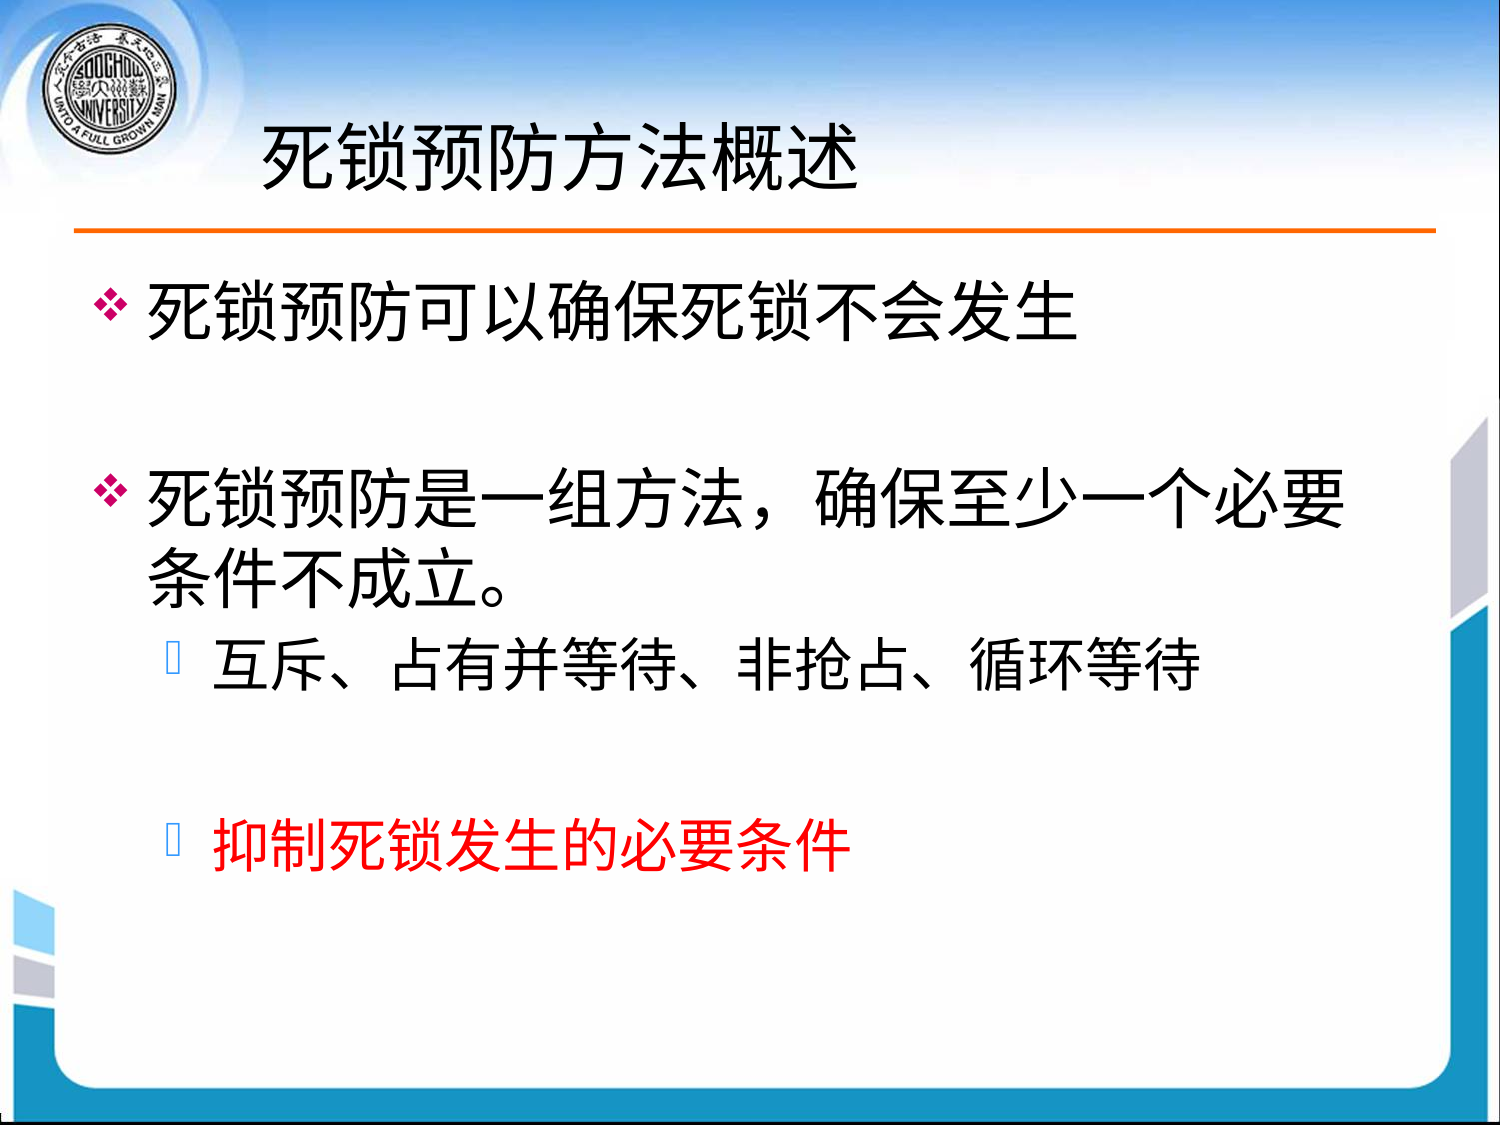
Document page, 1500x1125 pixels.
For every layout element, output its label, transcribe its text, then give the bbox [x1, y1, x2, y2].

picture [0, 0, 1500, 1125]
title 死锁预防方法概述 [245, 101, 1336, 210]
list 死锁预防可以确保死锁不会发生 死锁预防是一组方法，确保至少一个必要条件不成立。 互斥、占有并等待、非抢占、循环等待 抑制死锁发生的必要条件 [75, 262, 1425, 1005]
